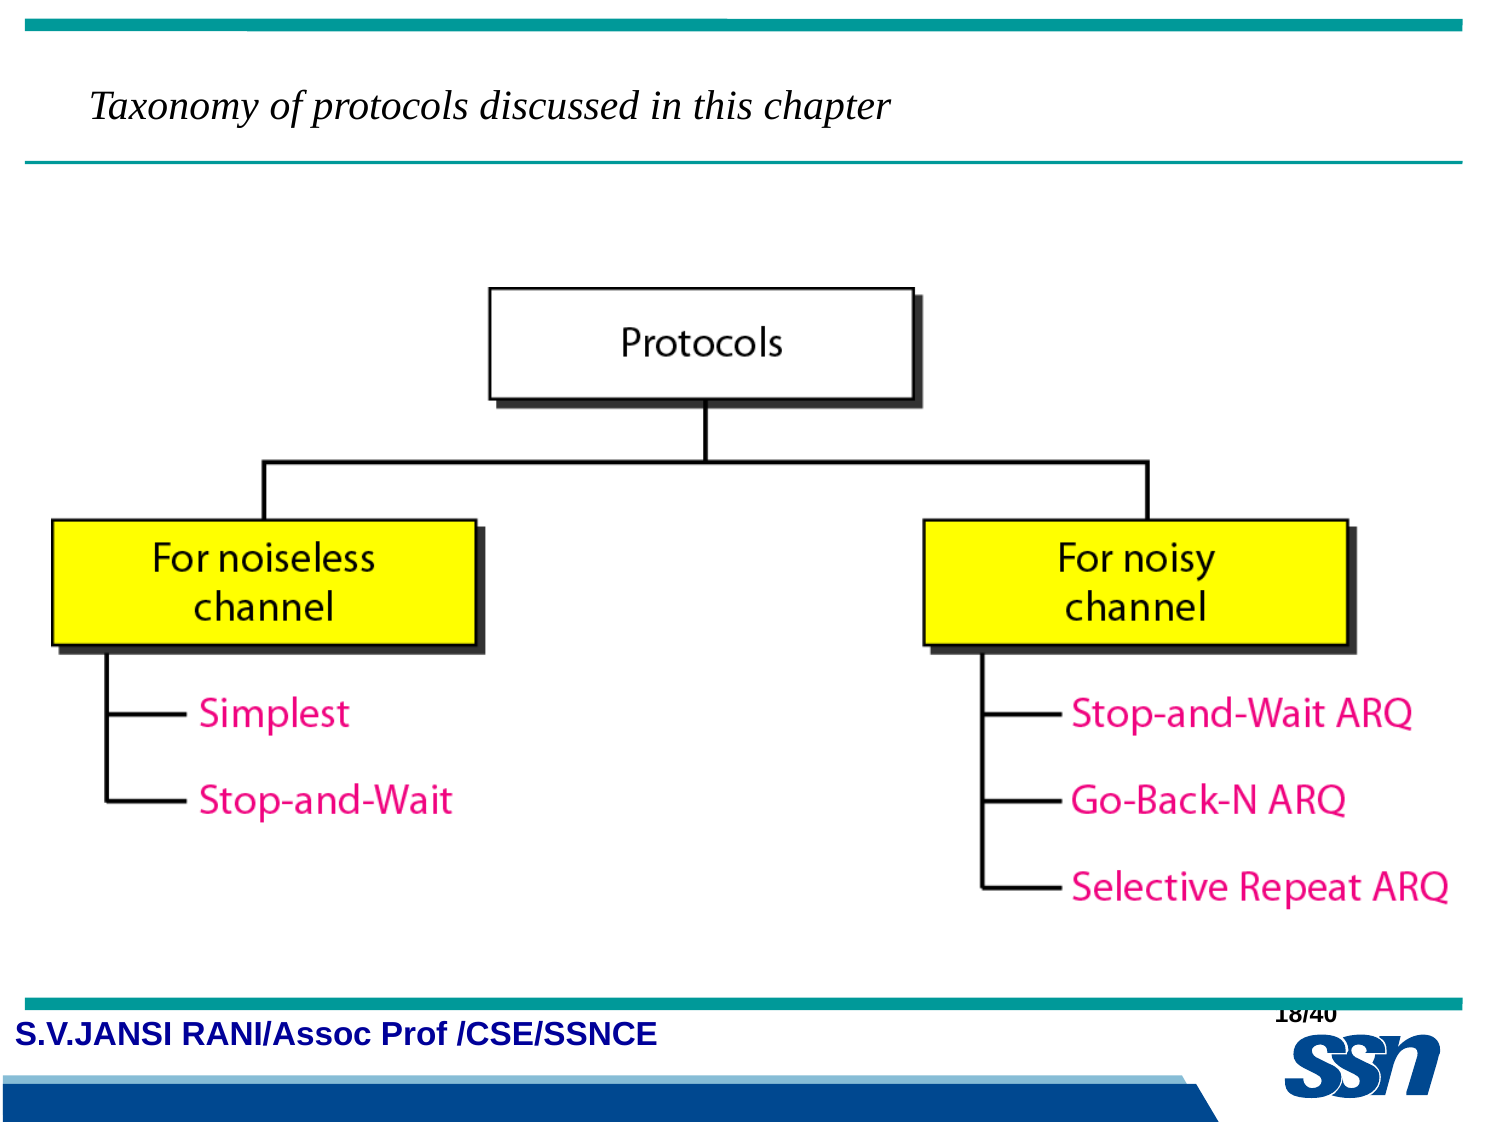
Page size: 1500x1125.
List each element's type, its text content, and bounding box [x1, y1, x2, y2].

text_box Taxonomy of protocols discussed in this chapter [48, 62, 907, 138]
picture [50, 287, 1451, 913]
